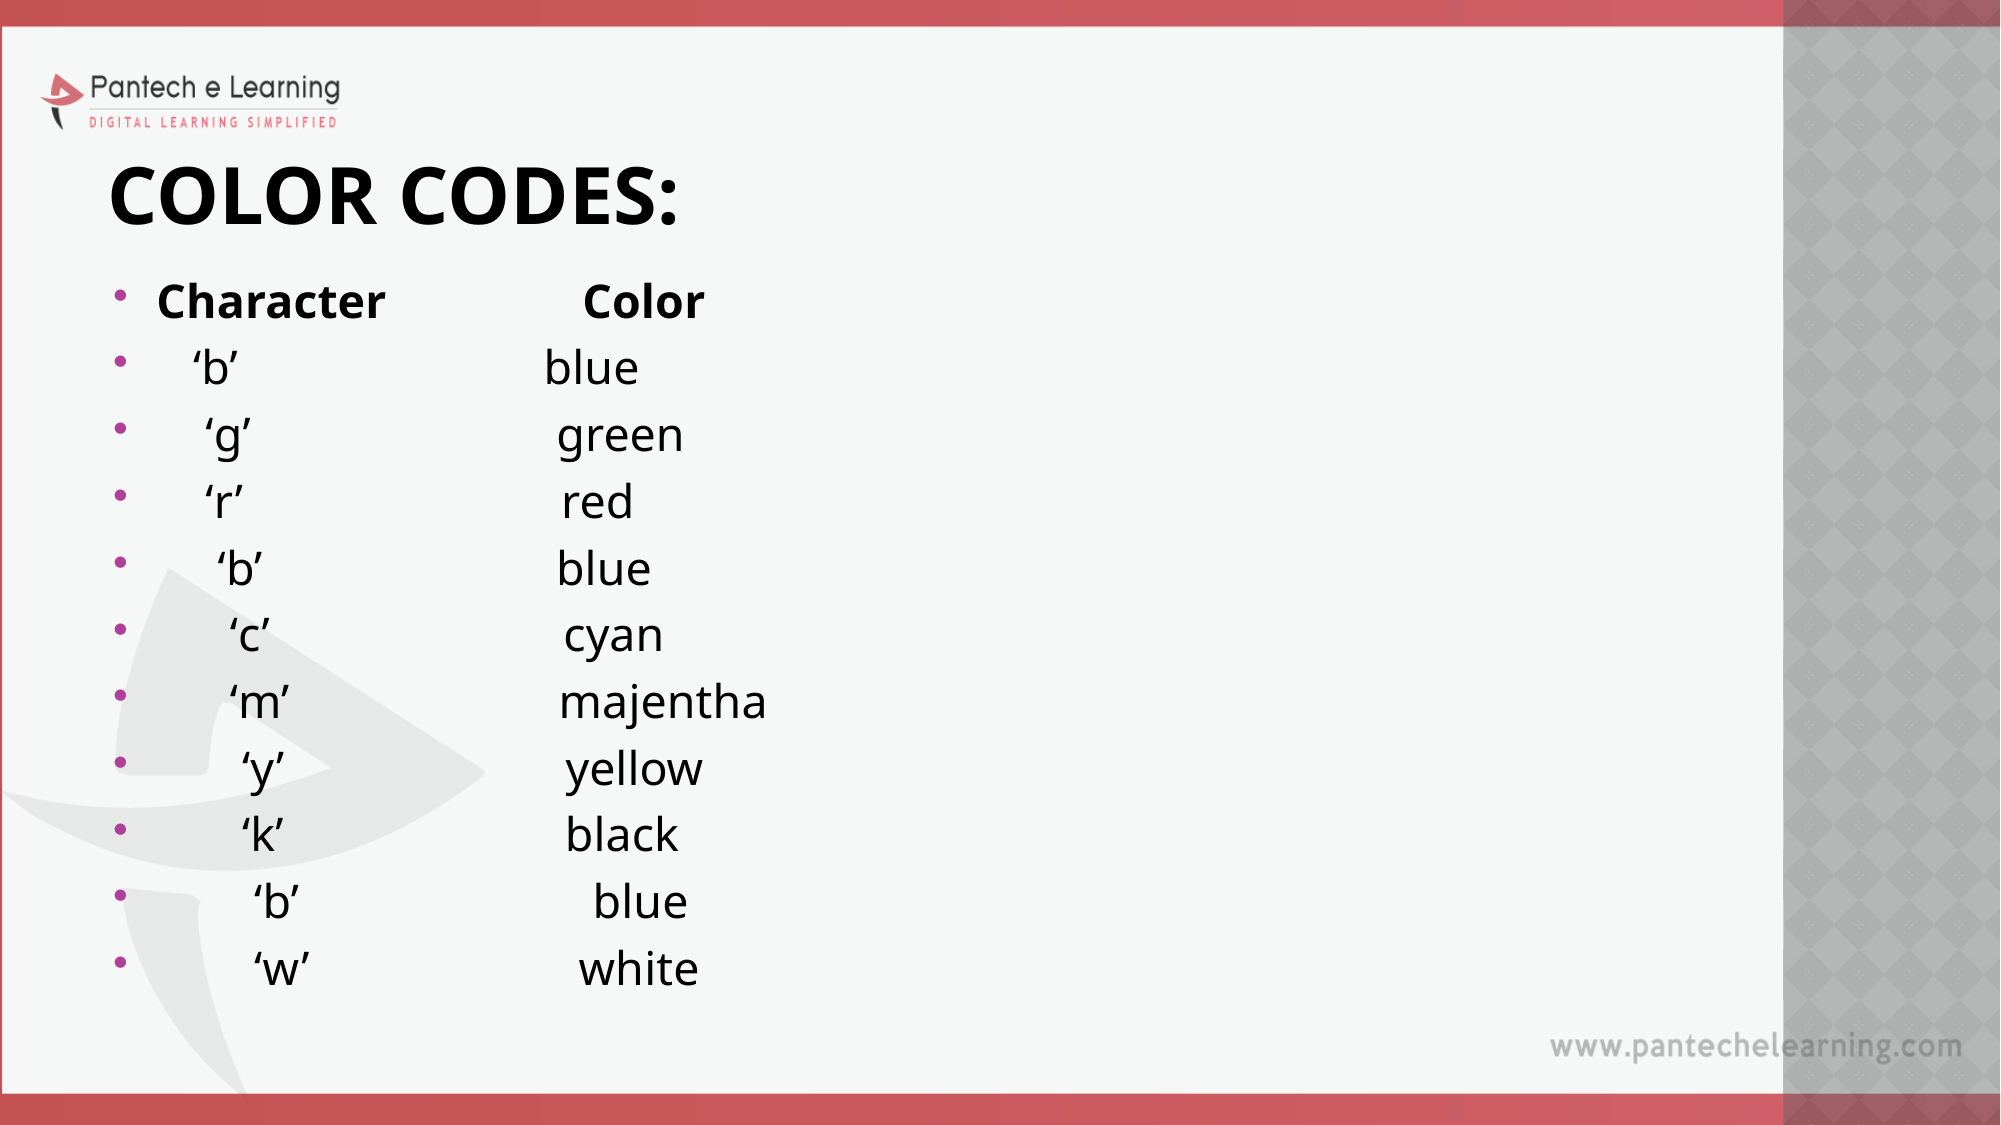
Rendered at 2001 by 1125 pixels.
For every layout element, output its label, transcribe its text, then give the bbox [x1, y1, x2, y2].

list Character Color ‘b’ blue ‘g’ green ‘r’ red ‘b’ blue ‘c’ cyan ‘m’ majentha ‘y’ yellow ‘k’ black ‘b’ blue ‘w’ white [99, 264, 1684, 1059]
picture [0, 0, 2001, 1125]
title Color codes: [99, 52, 1684, 240]
